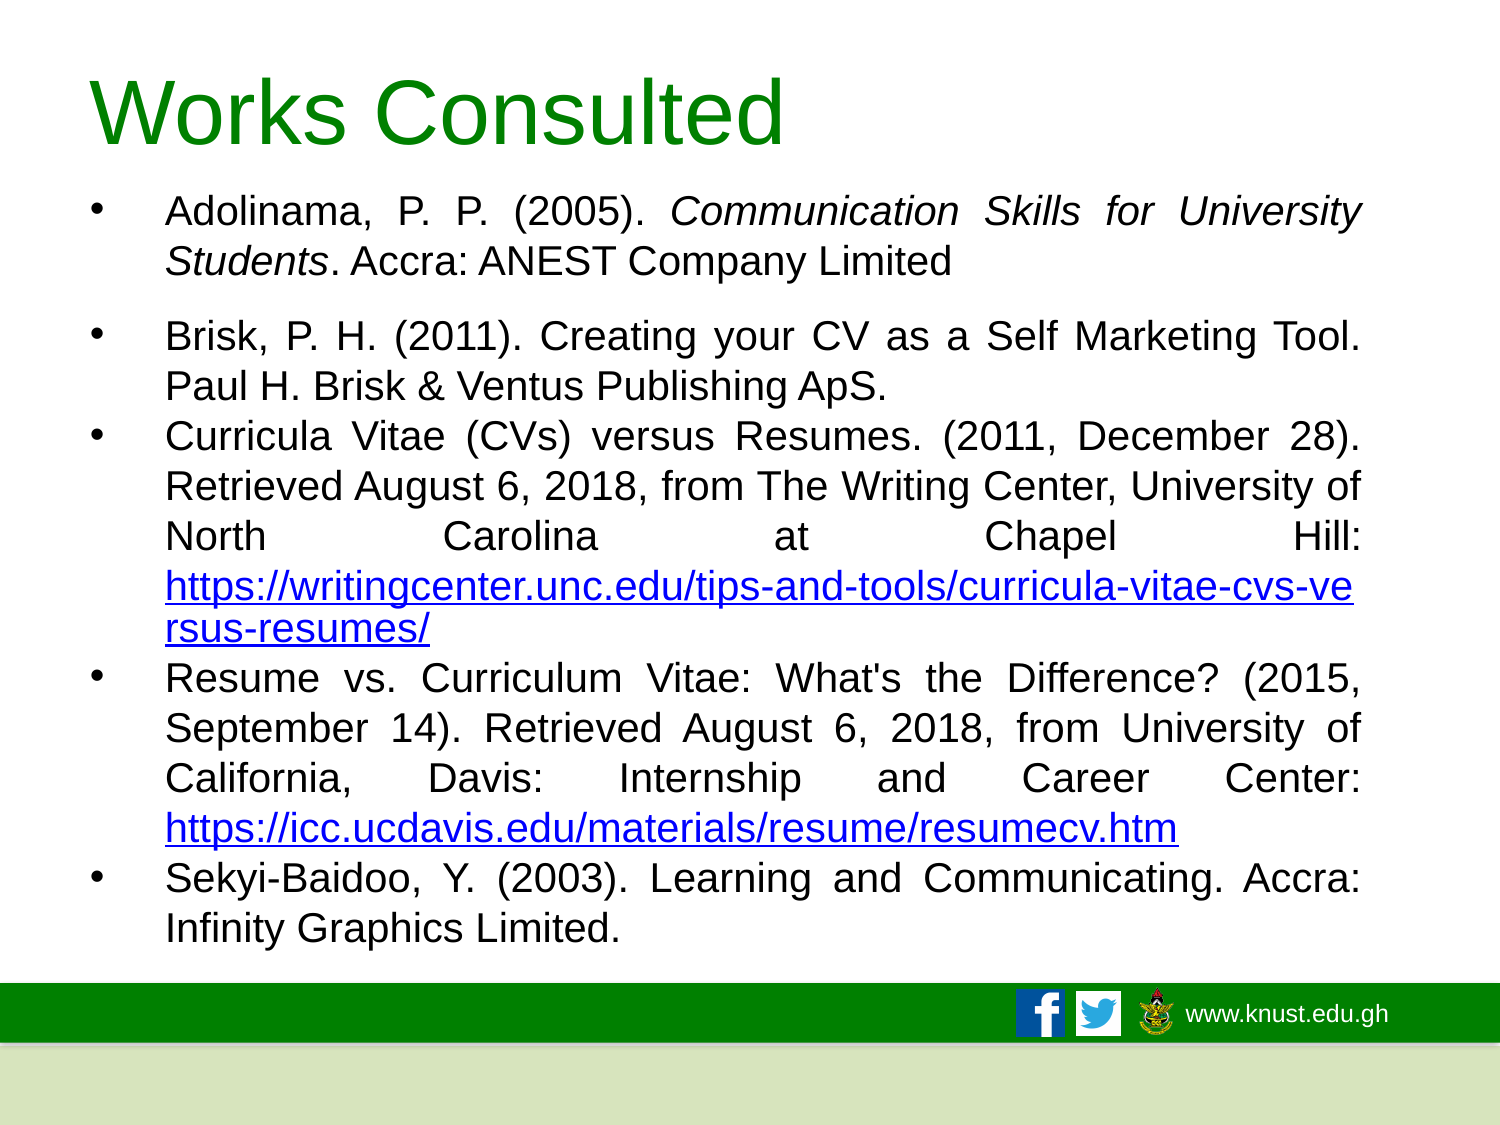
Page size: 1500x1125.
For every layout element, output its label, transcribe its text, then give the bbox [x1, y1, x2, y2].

picture [1139, 987, 1174, 1035]
title Works Consulted [75, 45, 1425, 143]
picture [1076, 991, 1121, 1036]
text_box Adolinama, P. P. (2005). Communication Skills for University Students. Accra: ANEST Company Limited Brisk, P. H. (2011). Creating your CV as a Self Marketing Tool. Paul H. Brisk & Ventus Publishing ApS. Curricula Vitae (CVs) versus Resumes. (2011, December 28). Retrieved August 6, 2018, from The Writing Center, University of North Carolina at Chapel Hill: https://writingcenter.unc.edu/tips-and-tools/curricula-vitae-cvs-versus-resumes/ Resume vs. Curriculum Vitae: What's the Difference? (2015, September 14). Retrieved August 6, 2018, from University of California, Davis: Internship and Career Center: https://icc.ucdavis.edu/materials/resume/resumecv.htm Sekyi-Baidoo, Y. (2003). Learning and Communicating. Accra: Infinity Graphics Limited. [75, 176, 1377, 917]
picture [1016, 989, 1065, 1037]
